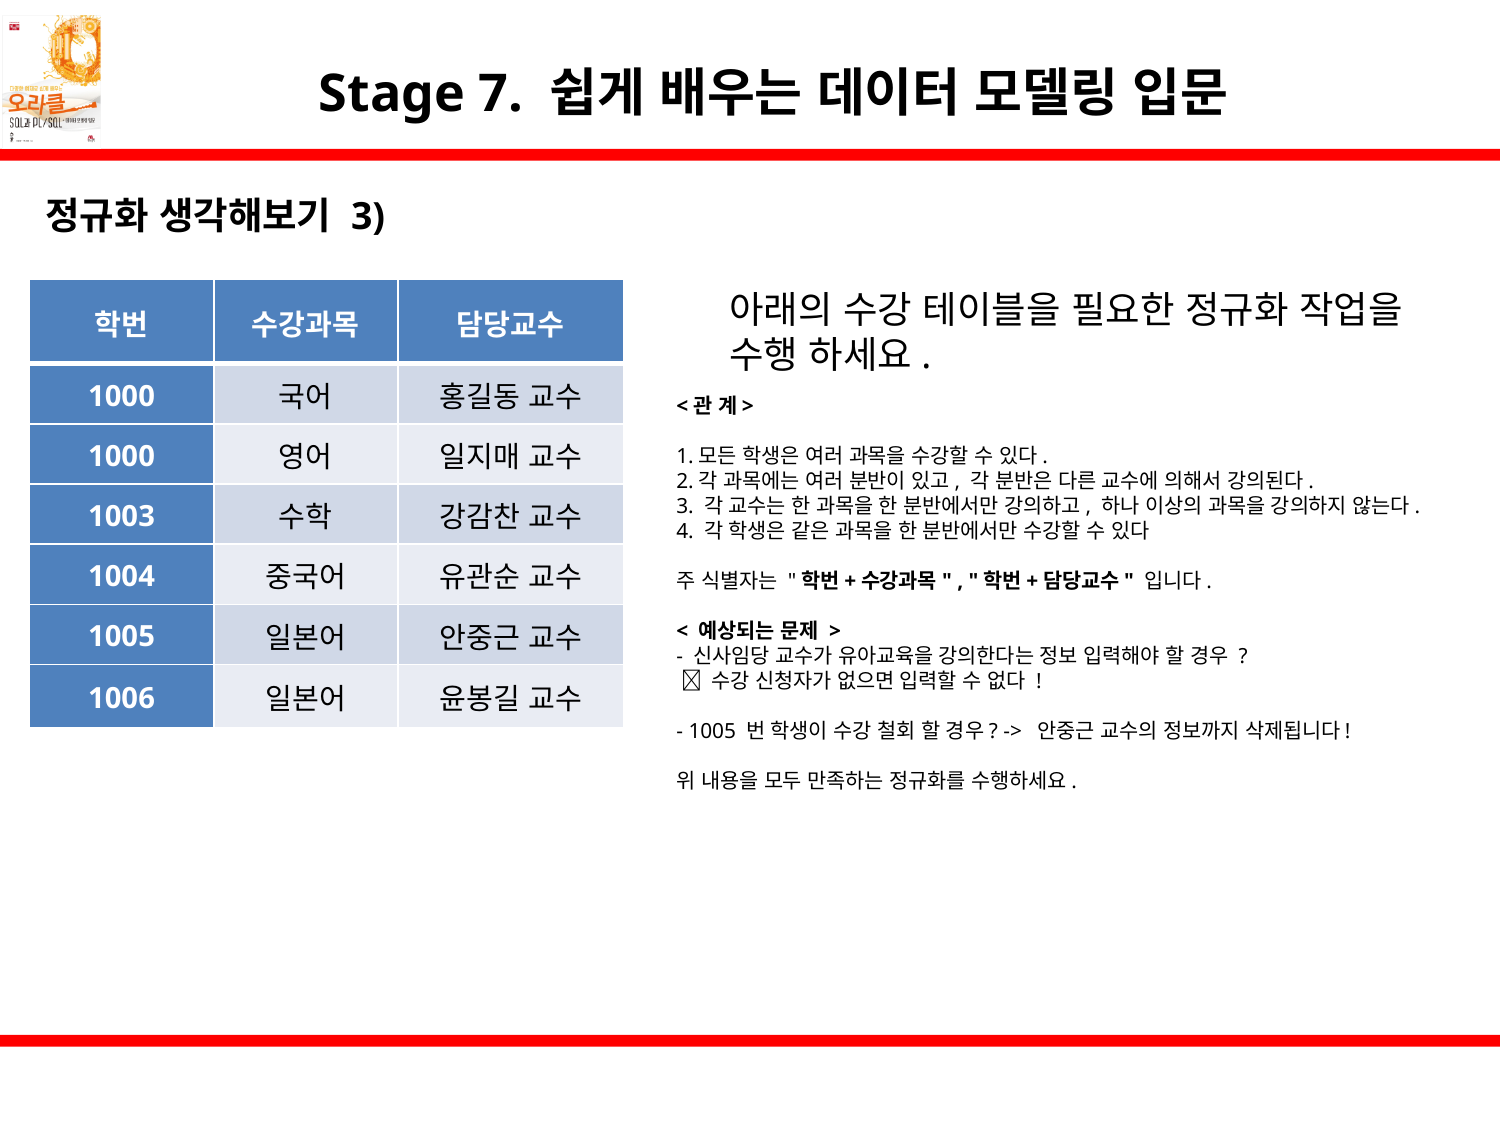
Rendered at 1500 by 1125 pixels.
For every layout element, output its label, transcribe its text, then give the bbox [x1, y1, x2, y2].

text_box Stage 7. 쉽게 배우는 데이터 모델링 입문 [204, 0, 1343, 151]
text_box 정규화 생각해보기 3) [30, 184, 401, 245]
table_cell 일지매 교수 [399, 425, 623, 483]
text_box [0, 1033, 1500, 1049]
table_cell 윤봉길 교수 [399, 665, 623, 727]
text_box 아래의 수강 테이블을 필요한 정규화 작업을 수행 하세요. [714, 278, 1465, 384]
table_cell 1000 [30, 366, 213, 423]
table_header 담당교수 [399, 280, 623, 361]
table_cell 유관순 교수 [399, 545, 623, 604]
table_cell 1004 [30, 545, 213, 604]
table_cell 수학 [215, 485, 397, 543]
table_cell 국어 [215, 366, 397, 423]
text_box <관 계> 1.모든 학생은 여러 과목을 수강할 수 있다. 2.각 과목에는 여러 분반이 있고, 각 분반은 다른 교수에 의해서 강의된다. 3. 각 교수는 한 과목을 한 분반에서만 강의하고, 하나 이상의 과목을 강의하지 않는다. 4. 각 학생은 같은 과목을 한 분반에서만 수강할 수 있다 주 식별자는 "학번+수강과목" , "학번+담당교수" 입니다. < 예상되는 문제 > - 신사임당 교수가 유아교육을 강의한다는 정보 입력해야 할 경우 ?  수강 신청자가 없으면 입력할 수 없다 ! - 1005 번 학생이 수강 철회 할 경우? -> 안중근 교수의 정보까지 삭제됩니다! 위 내용을 모두 만족하는 정규화를 수행하세요. [661, 385, 1498, 800]
table_cell 홍길동 교수 [399, 366, 623, 423]
table_cell 일본어 [215, 605, 397, 664]
table_cell 1000 [30, 425, 213, 483]
table_cell 일본어 [215, 665, 397, 727]
table_header 학번 [30, 280, 213, 361]
text_box [0, 147, 1500, 163]
picture [1, 14, 101, 150]
table_cell 안중근 교수 [399, 605, 623, 664]
table_cell 중국어 [215, 545, 397, 604]
table_cell 1003 [30, 485, 213, 543]
table_cell 영어 [215, 425, 397, 483]
table_cell 1006 [30, 665, 213, 727]
table_cell 강감찬 교수 [399, 485, 623, 543]
table_header 수강과목 [215, 280, 397, 361]
table_cell 1005 [30, 605, 213, 664]
